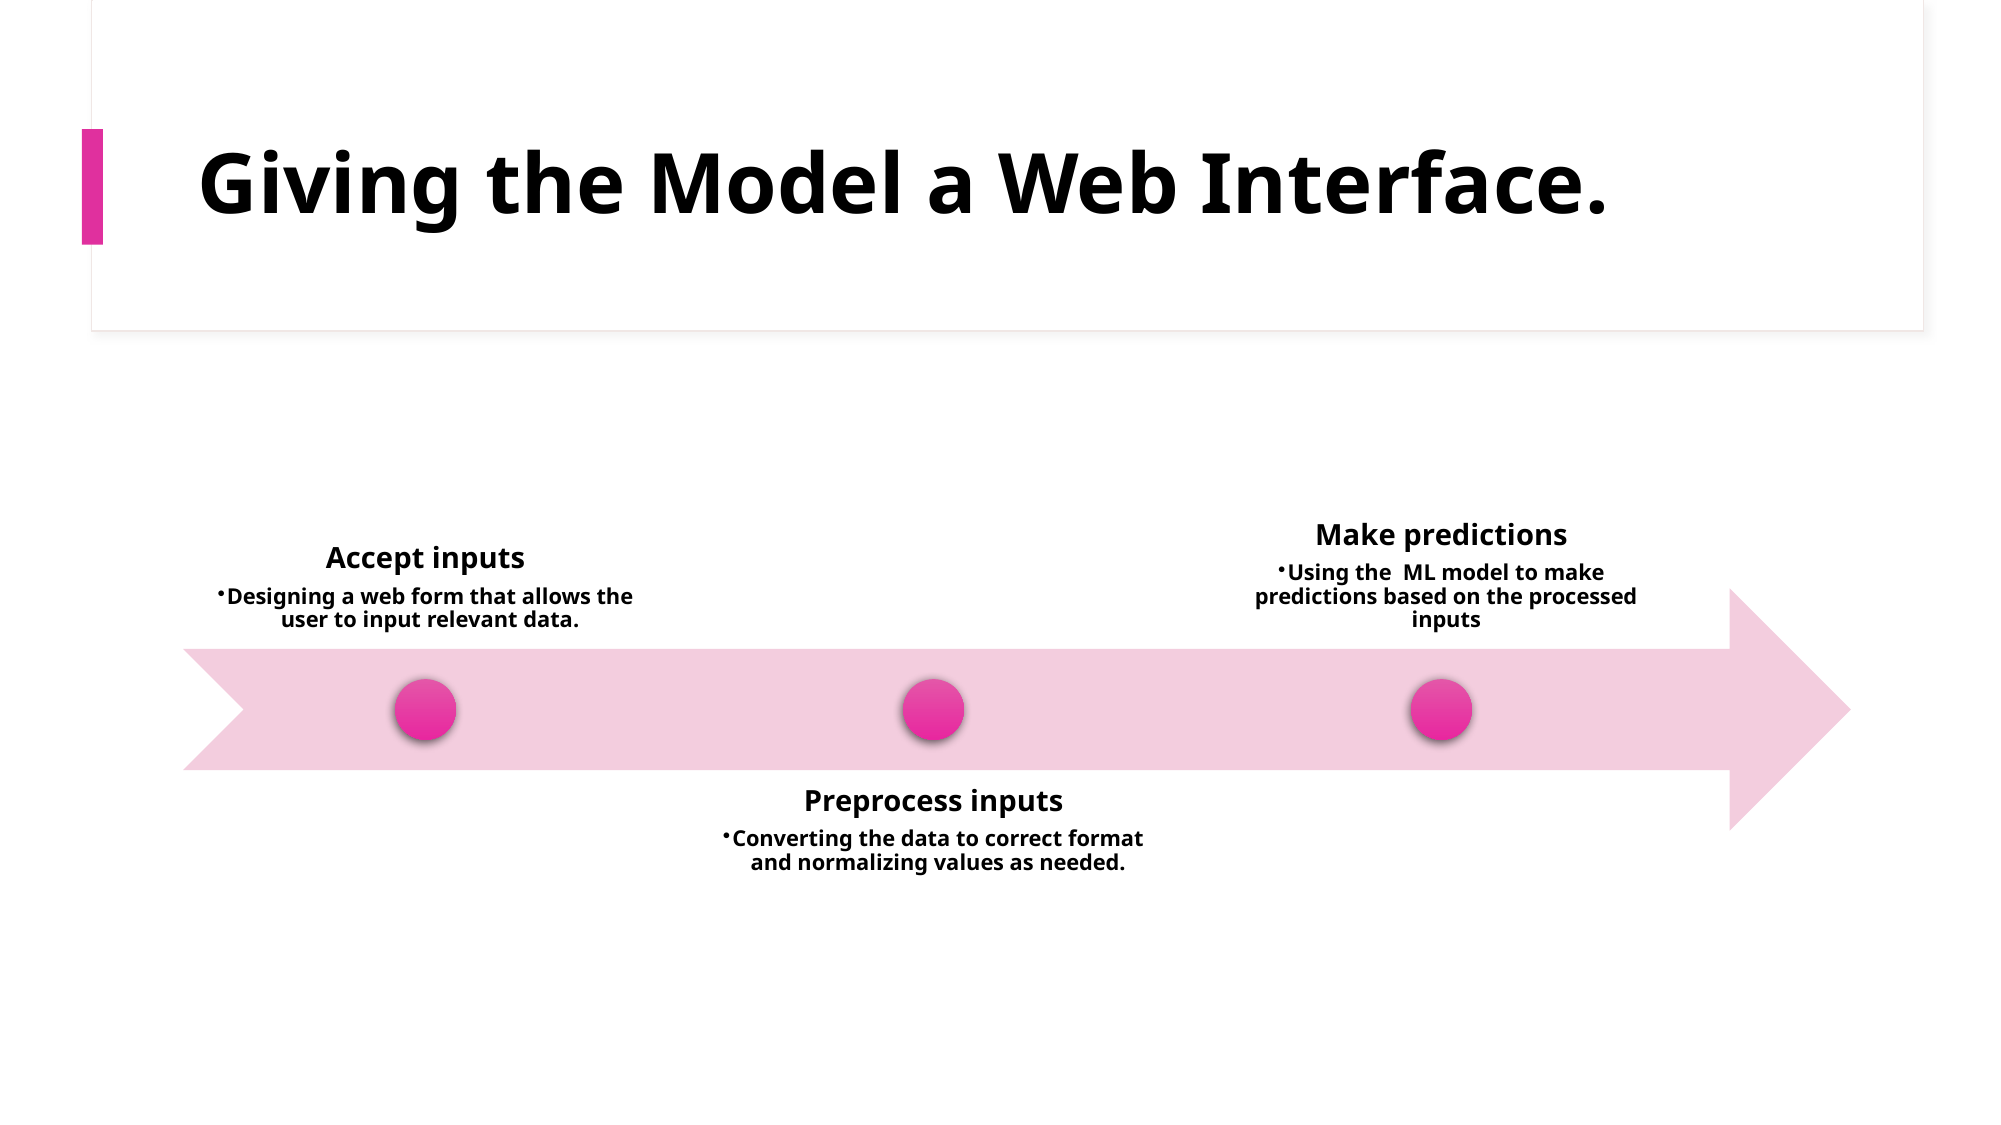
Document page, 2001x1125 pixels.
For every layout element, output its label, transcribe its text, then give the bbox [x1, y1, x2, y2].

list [182, 406, 1851, 1013]
title Giving the Model a Web Interface. [183, 90, 1851, 284]
